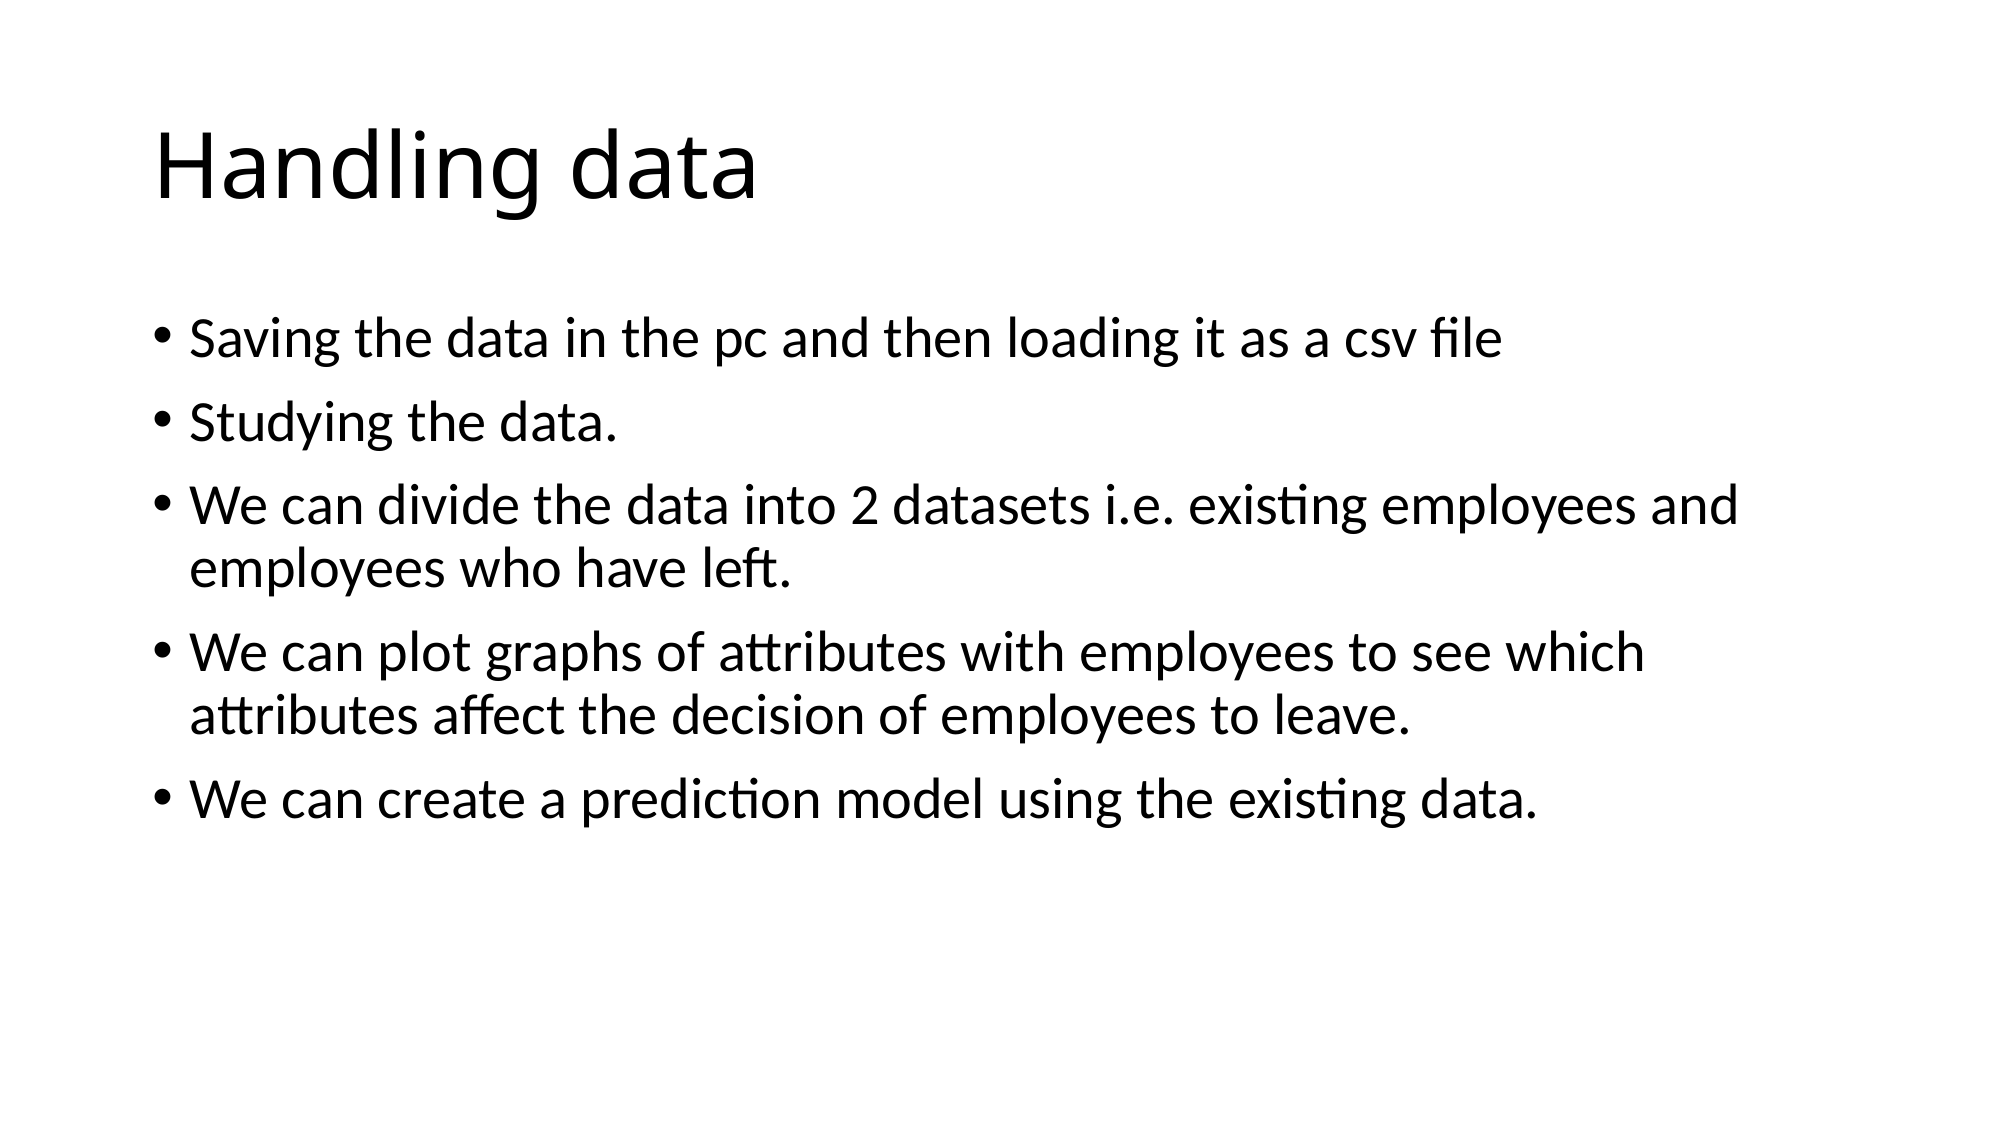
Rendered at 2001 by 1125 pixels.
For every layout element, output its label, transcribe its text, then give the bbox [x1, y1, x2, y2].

title Handling data [137, 59, 1863, 278]
list Saving the data in the pc and then loading it as a csv file Studying the data. We can divide the data into 2 datasets i.e. existing employees and employees who have left. We can plot graphs of attributes with employees to see which attributes affect the decision of employees to leave. We can create a prediction model using the existing data. [137, 299, 1863, 1014]
